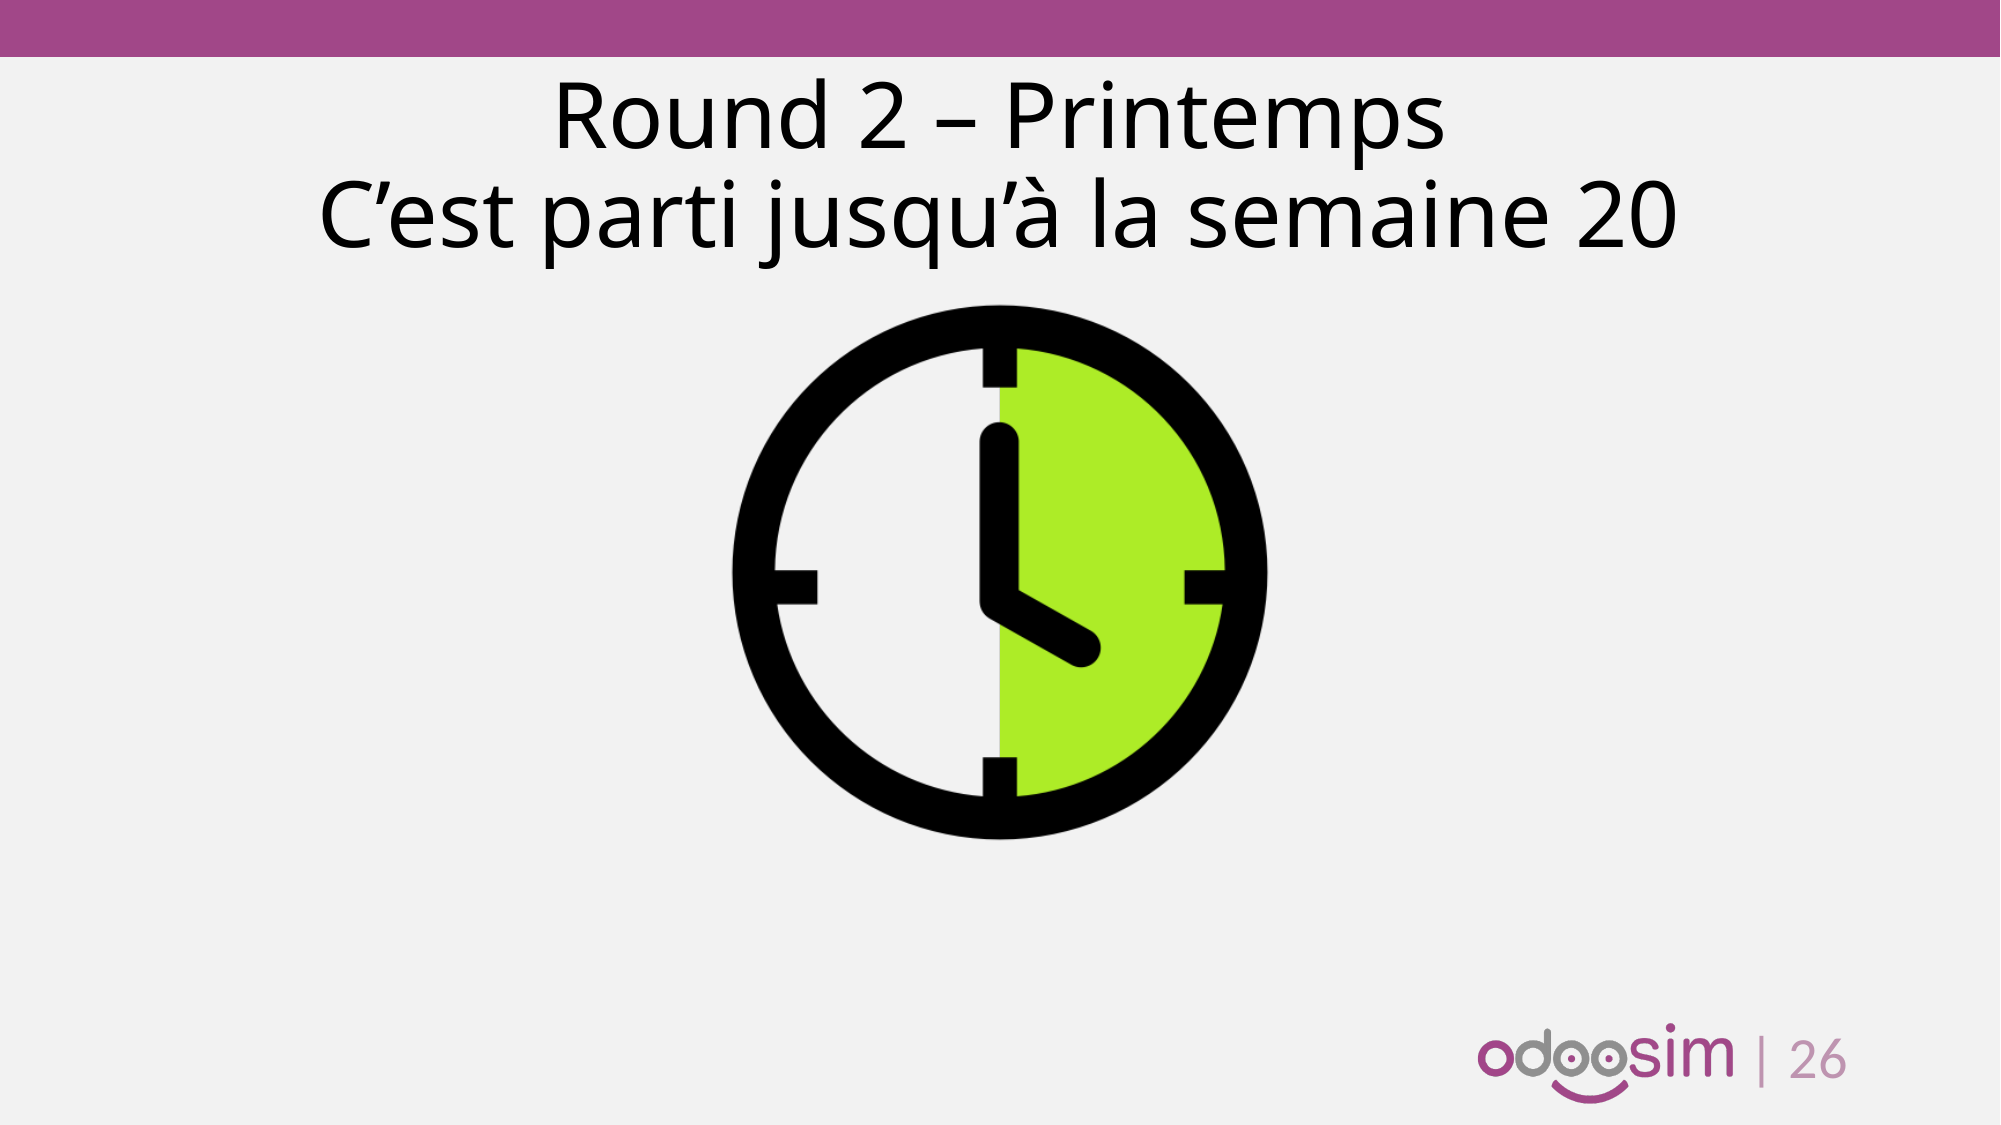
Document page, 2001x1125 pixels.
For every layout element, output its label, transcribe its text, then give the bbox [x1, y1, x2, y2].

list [704, 277, 1296, 868]
title Round 2 – Printemps C’est parti jusqu’à la semaine 20 [137, 59, 1863, 278]
picture [1458, 1020, 1753, 1025]
picture [1458, 1086, 1753, 1106]
slide_number | 25 [1412, 1025, 1863, 1086]
